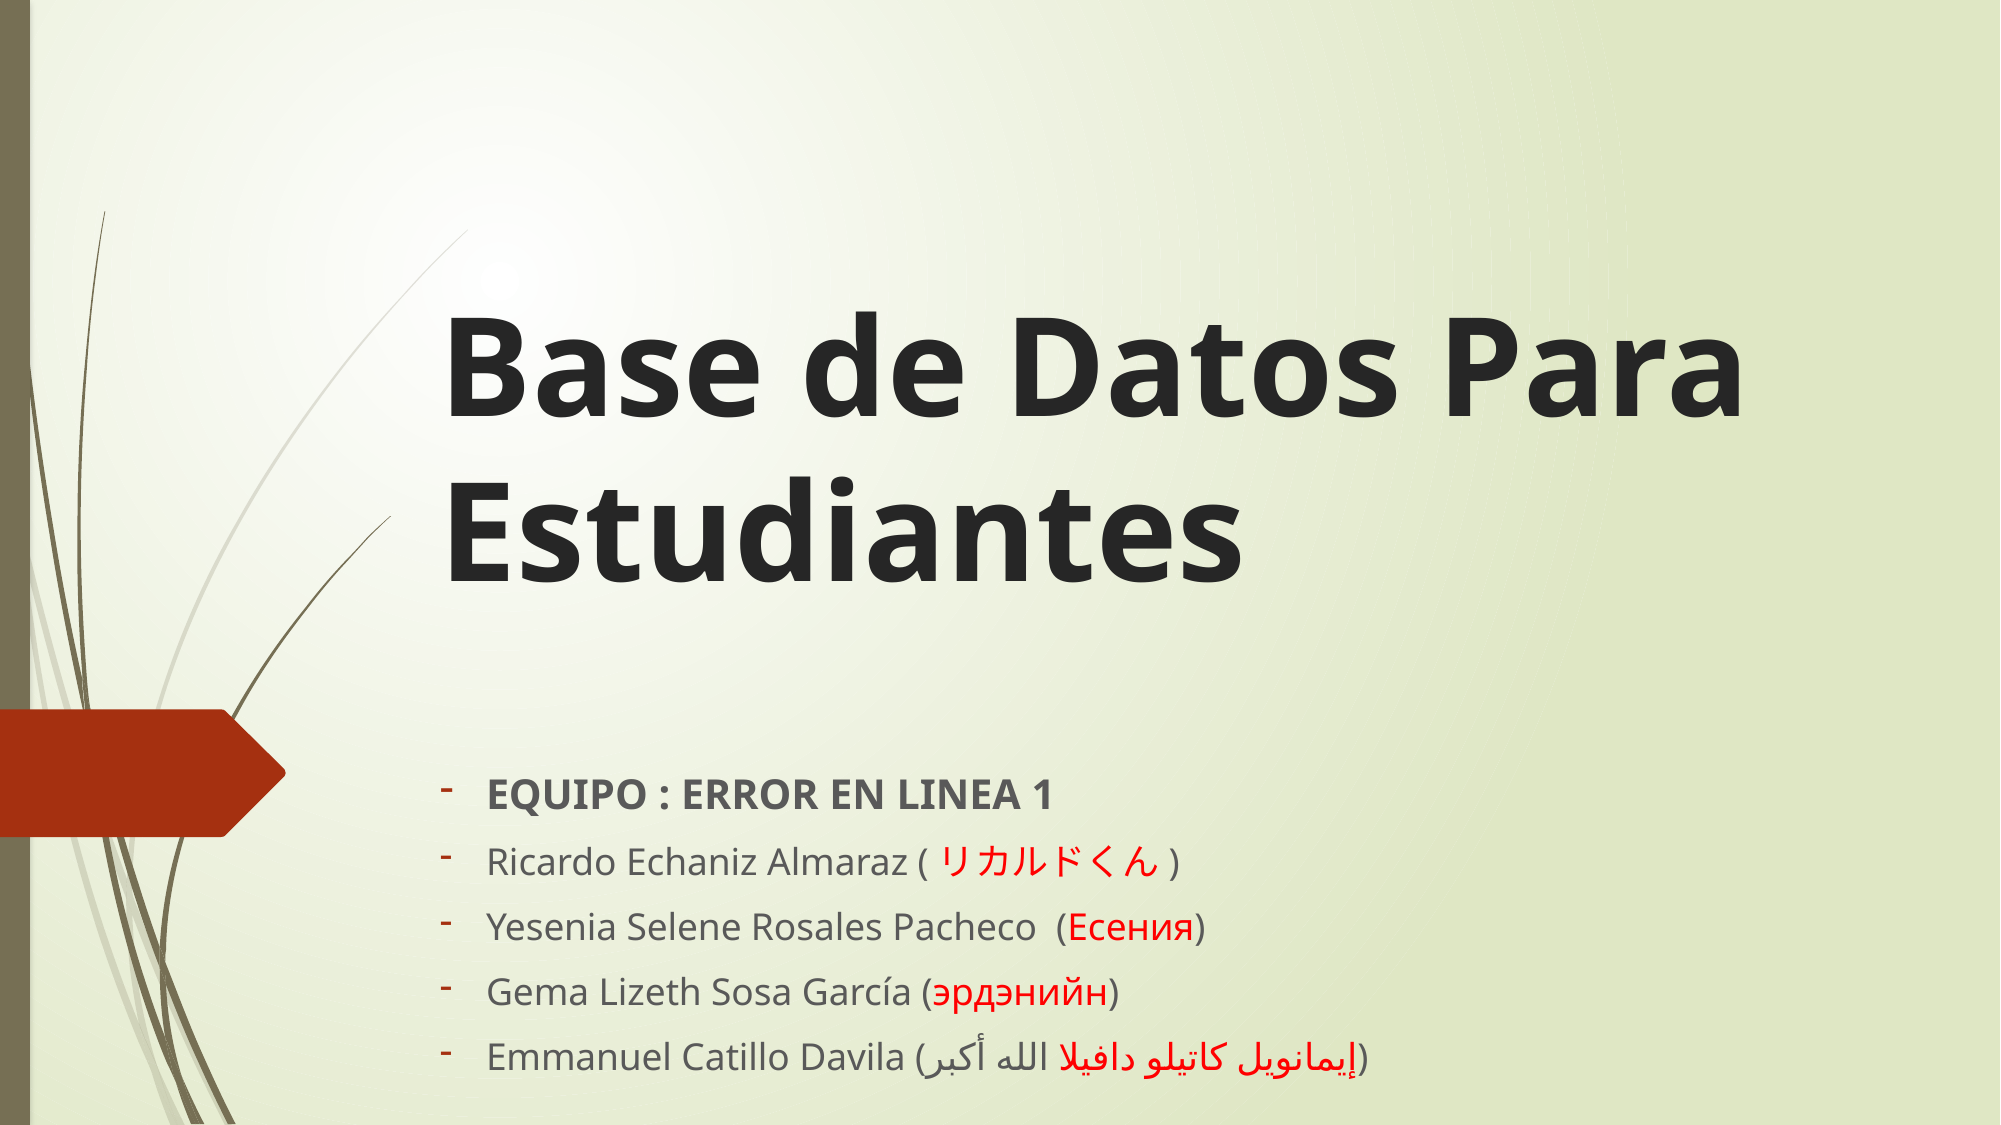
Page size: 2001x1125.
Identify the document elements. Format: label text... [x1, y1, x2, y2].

title Base de Datos Para Estudiantes [424, 245, 1888, 617]
subtitle EQUIPO : ERROR EN LINEA 1 Ricardo Echaniz Almaraz (リカルドくん) Yesenia Selene Rosales Pacheco (Есения) Gema Lizeth Sosa García (эрдэнийн) Emmanuel Catillo Davila (إيمانويل كاتيلو دافيلا الله أكبر) [424, 760, 1888, 1086]
